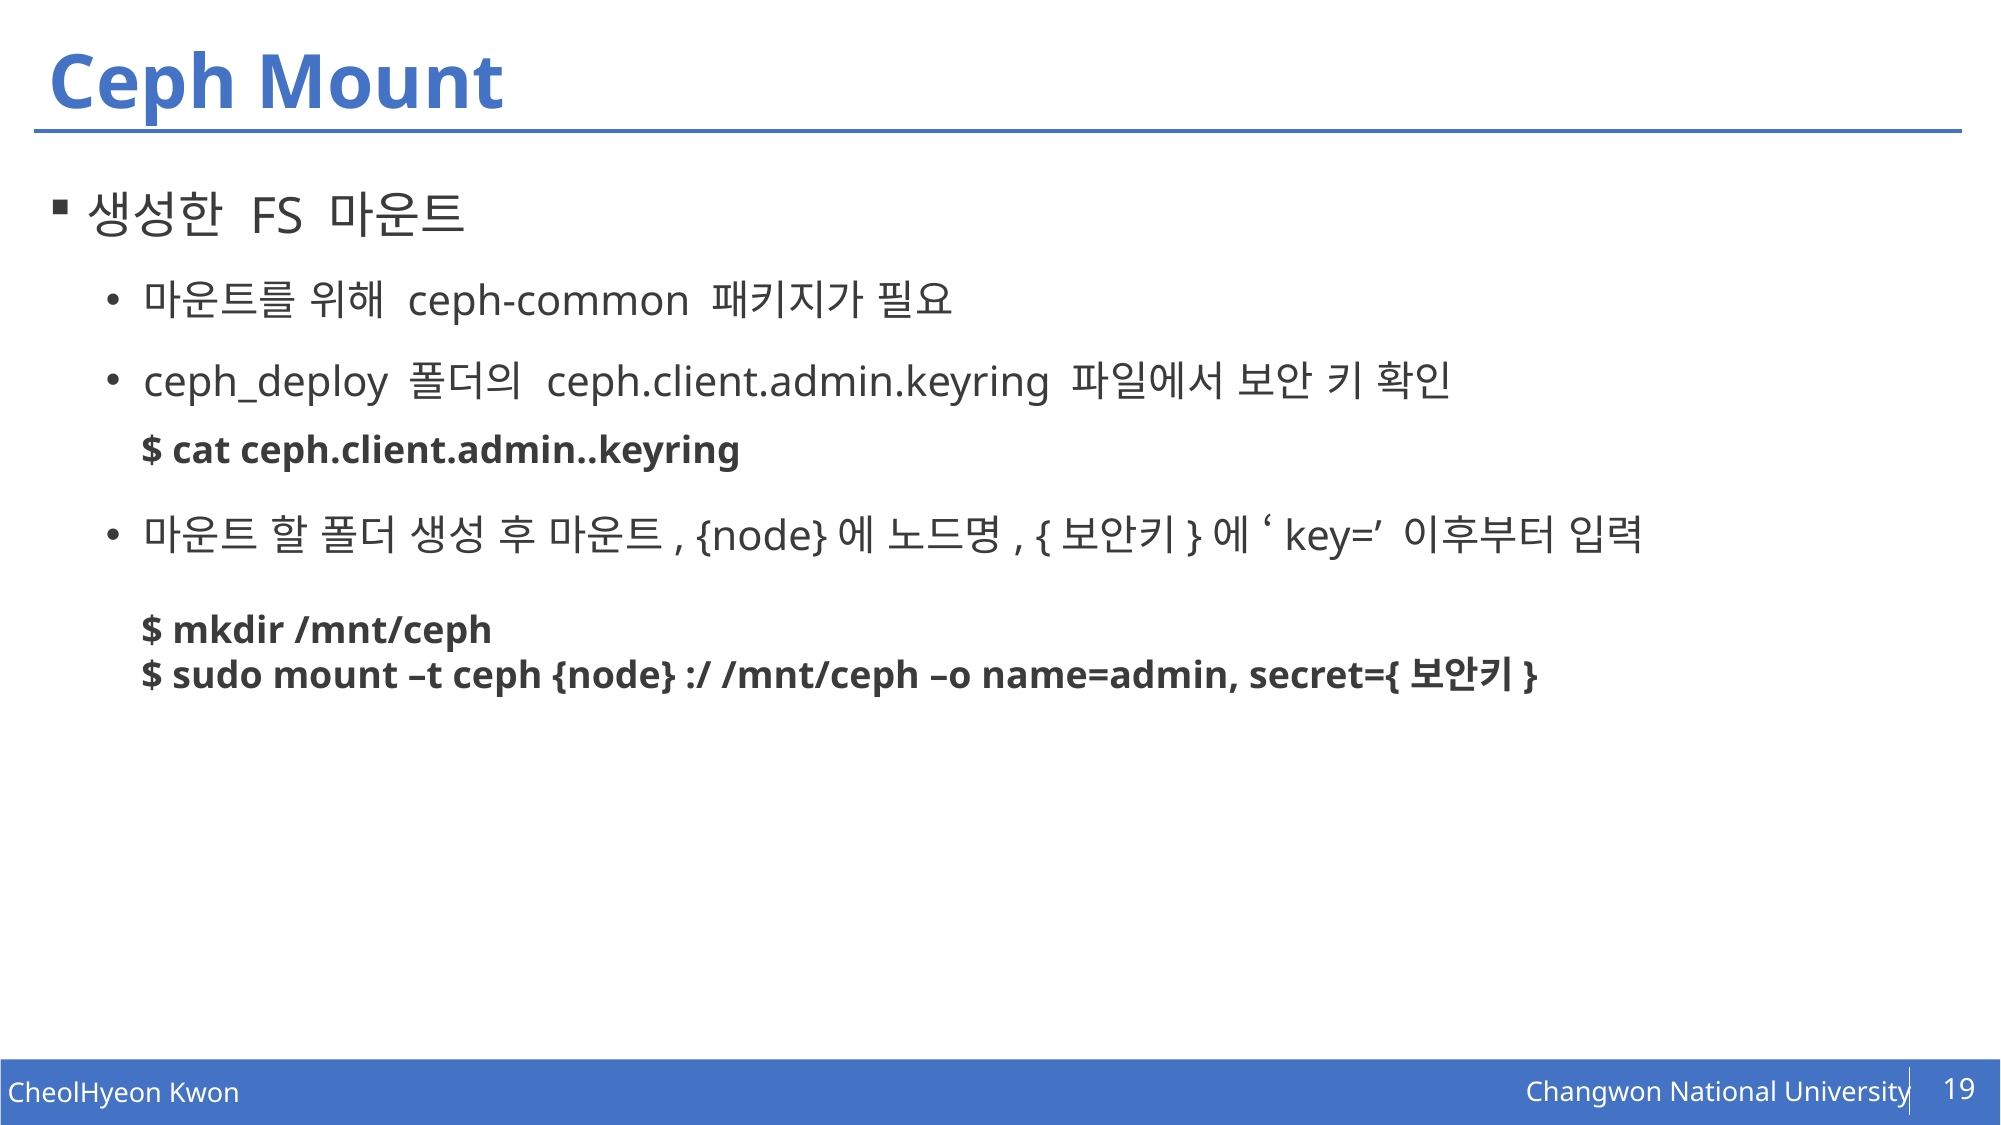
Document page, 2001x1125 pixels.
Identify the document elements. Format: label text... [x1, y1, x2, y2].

list 생성한 FS 마운트 마운트를 위해 ceph-common 패키지가 필요 ceph_deploy 폴더의 ceph.client.admin.keyring 파일에서 보안 키 확인 마운트 할 폴더 생성 후 마운트, {node}에 노드명, {보안키}에 ‘key=’ 이후부터 입력 [33, 152, 1963, 997]
text_box $ cat ceph.client.admin..keyring $ mkdir /mnt/ceph $ sudo mount –t ceph {node} :/ /mnt/ceph –o name=admin, secret={보안키} [88, 418, 1789, 704]
slide_number 19 [1922, 1060, 1996, 1121]
title Ceph Mount [33, 27, 1963, 143]
